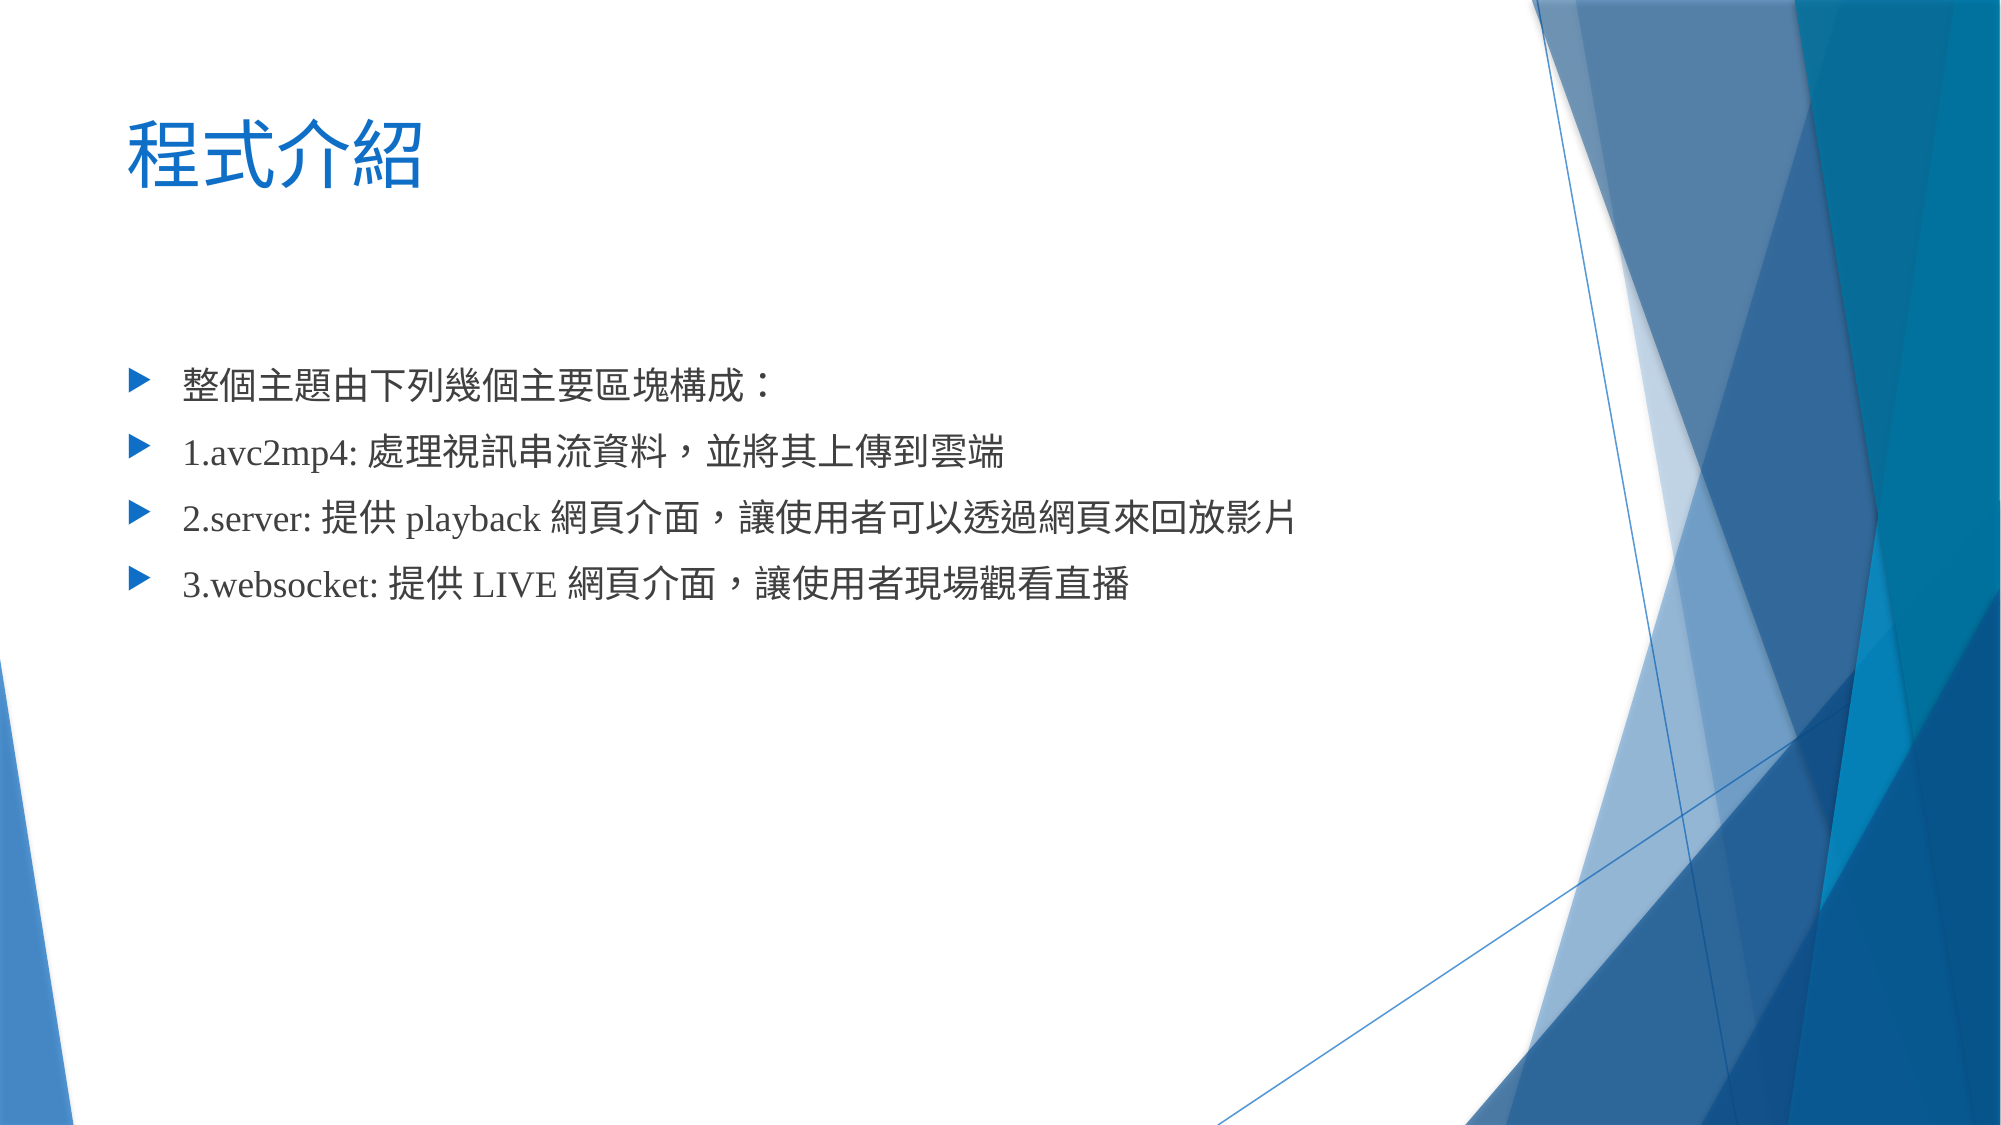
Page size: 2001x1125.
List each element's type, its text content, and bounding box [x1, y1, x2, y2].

title 程式介紹 [111, 99, 1522, 317]
list 整個主題由下列幾個主要區塊構成： 1.avc2mp4:處理視訊串流資料，並將其上傳到雲端 2.server:提供playback網頁介面，讓使用者可以透過網頁來回放影片 3.websocket:提供LIVE網頁介面，讓使用者現場觀看直播 [111, 354, 1522, 992]
